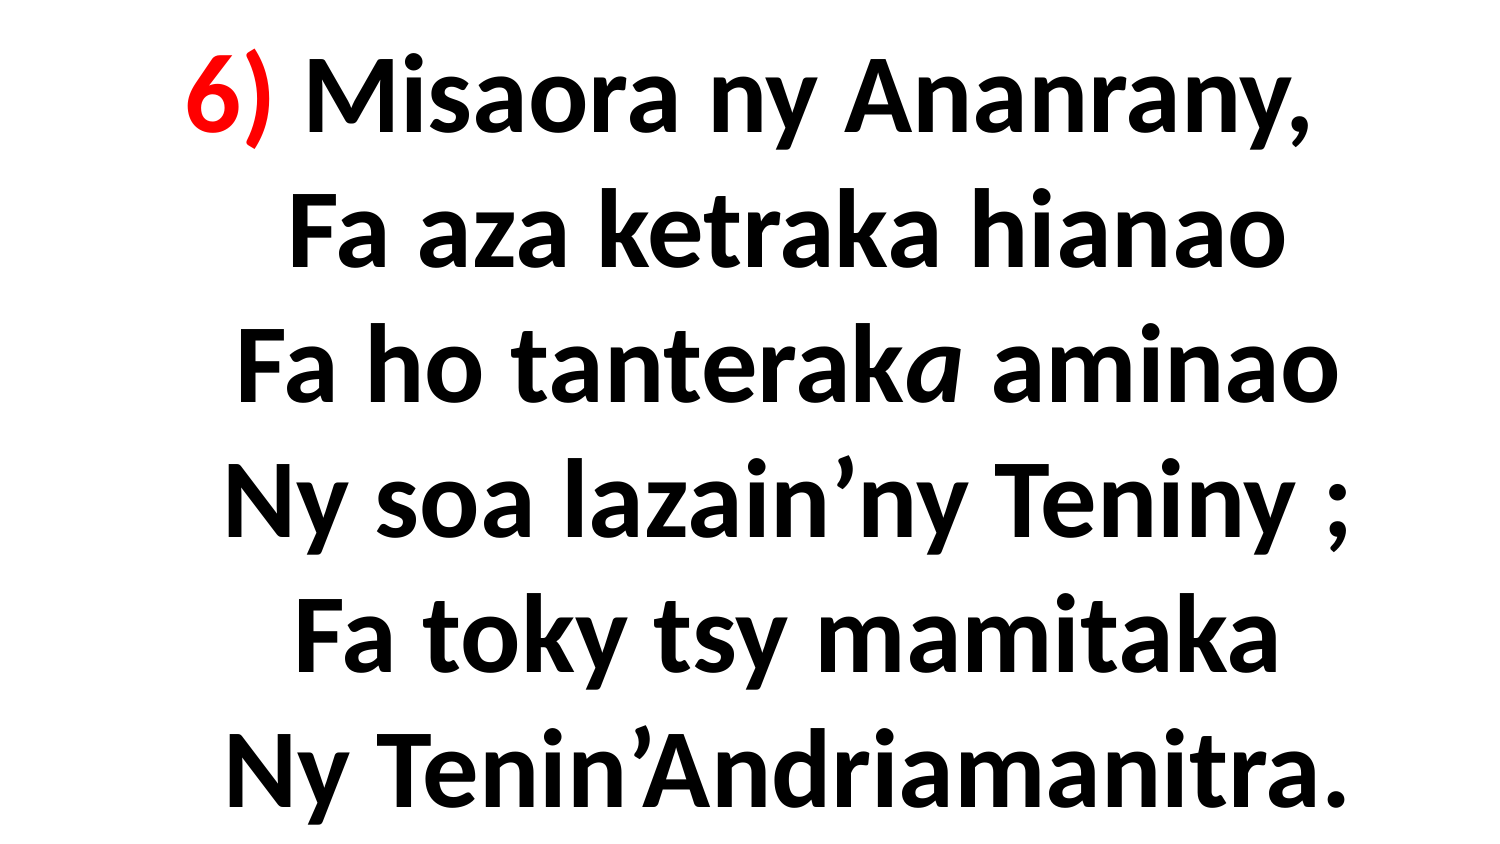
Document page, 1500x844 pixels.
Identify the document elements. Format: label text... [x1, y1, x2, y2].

title 6) Misaora ny Ananrany, Fa aza ketraka hianao Fa ho tanteraka aminao Ny soa lazain’ny Teniny ; Fa toky tsy mamitaka Ny Tenin’Andriamanitra. [0, 321, 1500, 529]
